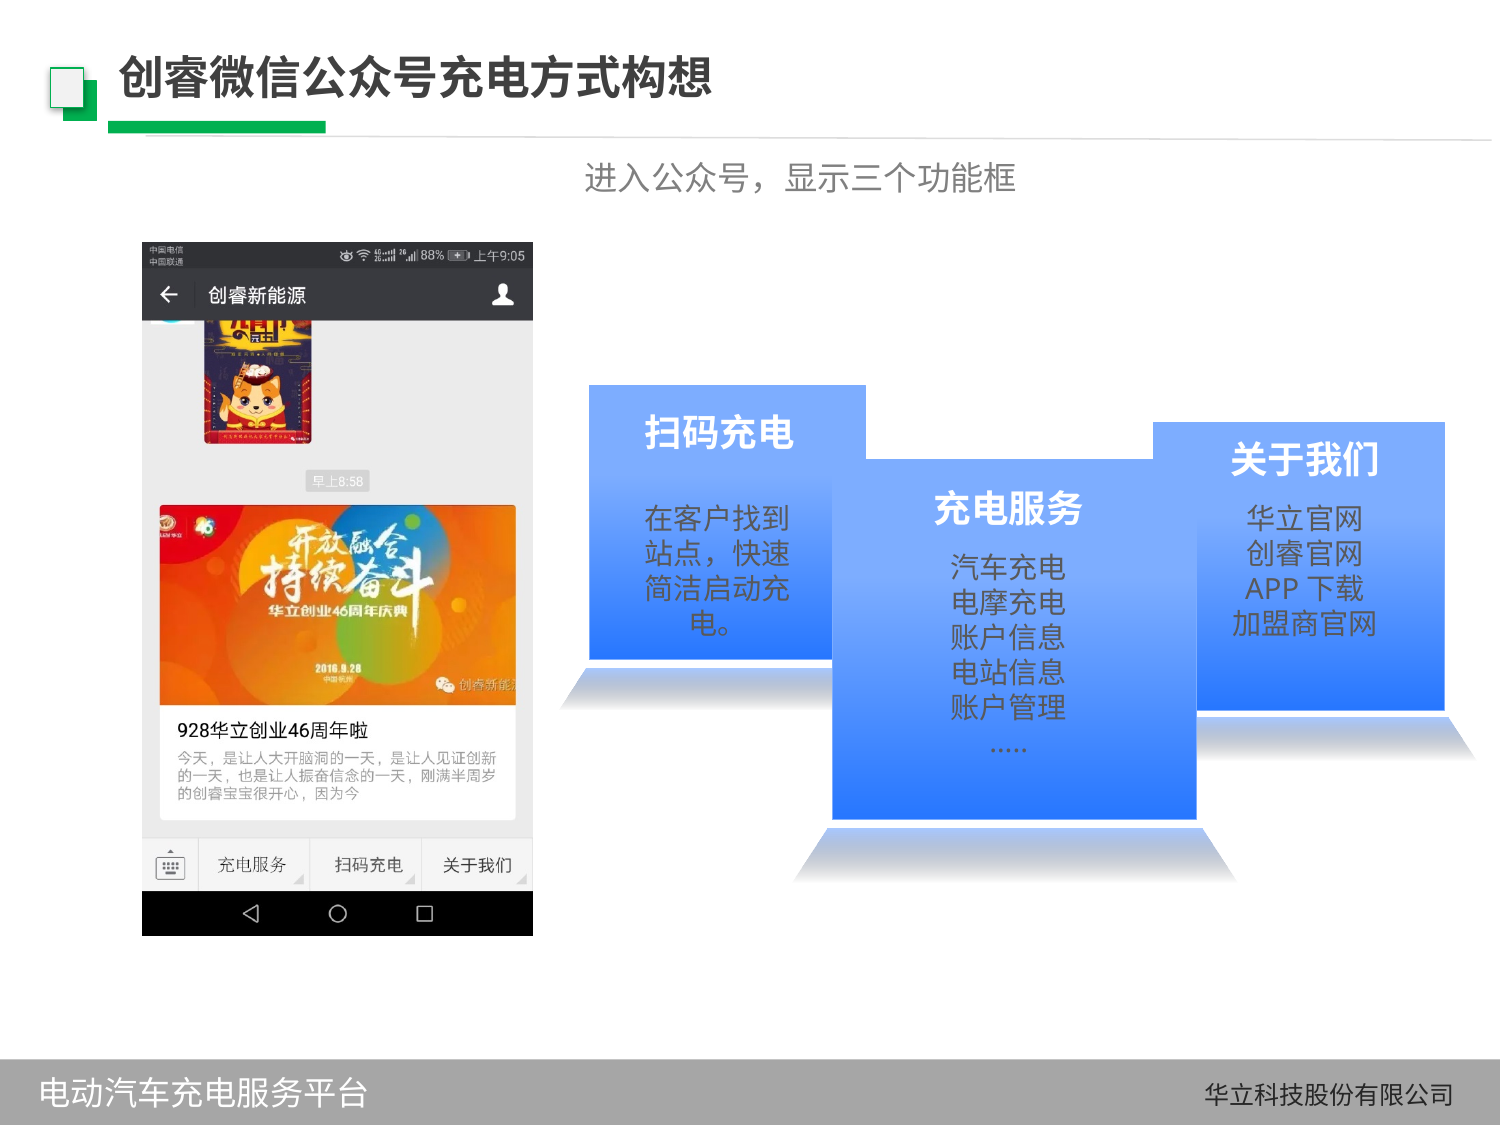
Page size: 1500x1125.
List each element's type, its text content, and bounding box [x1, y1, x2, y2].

text_box 扫码充电 [629, 401, 810, 461]
text_box 在客户找到 站点，快速 简洁启动充 电。 [629, 492, 806, 648]
text_box [791, 828, 1238, 883]
text_box [589, 385, 865, 660]
text_box 汽车充电 电摩充电 账户信息 电站信息 账户管理 ….. [935, 541, 1083, 745]
text_box 创睿微信公众号充电方式构想 [103, 42, 1037, 111]
text_box 进入公众号，显示三个功能框 [570, 149, 1452, 205]
text_box 充电服务 [918, 478, 1099, 538]
text_box 华立官网 创睿官网 APP下载 加盟商官网 [1217, 492, 1394, 683]
text_box [1197, 717, 1477, 761]
text_box [832, 459, 1197, 820]
text_box 关于我们 [1215, 428, 1395, 489]
picture [142, 242, 533, 936]
text_box [1153, 422, 1444, 711]
text_box [558, 668, 832, 710]
